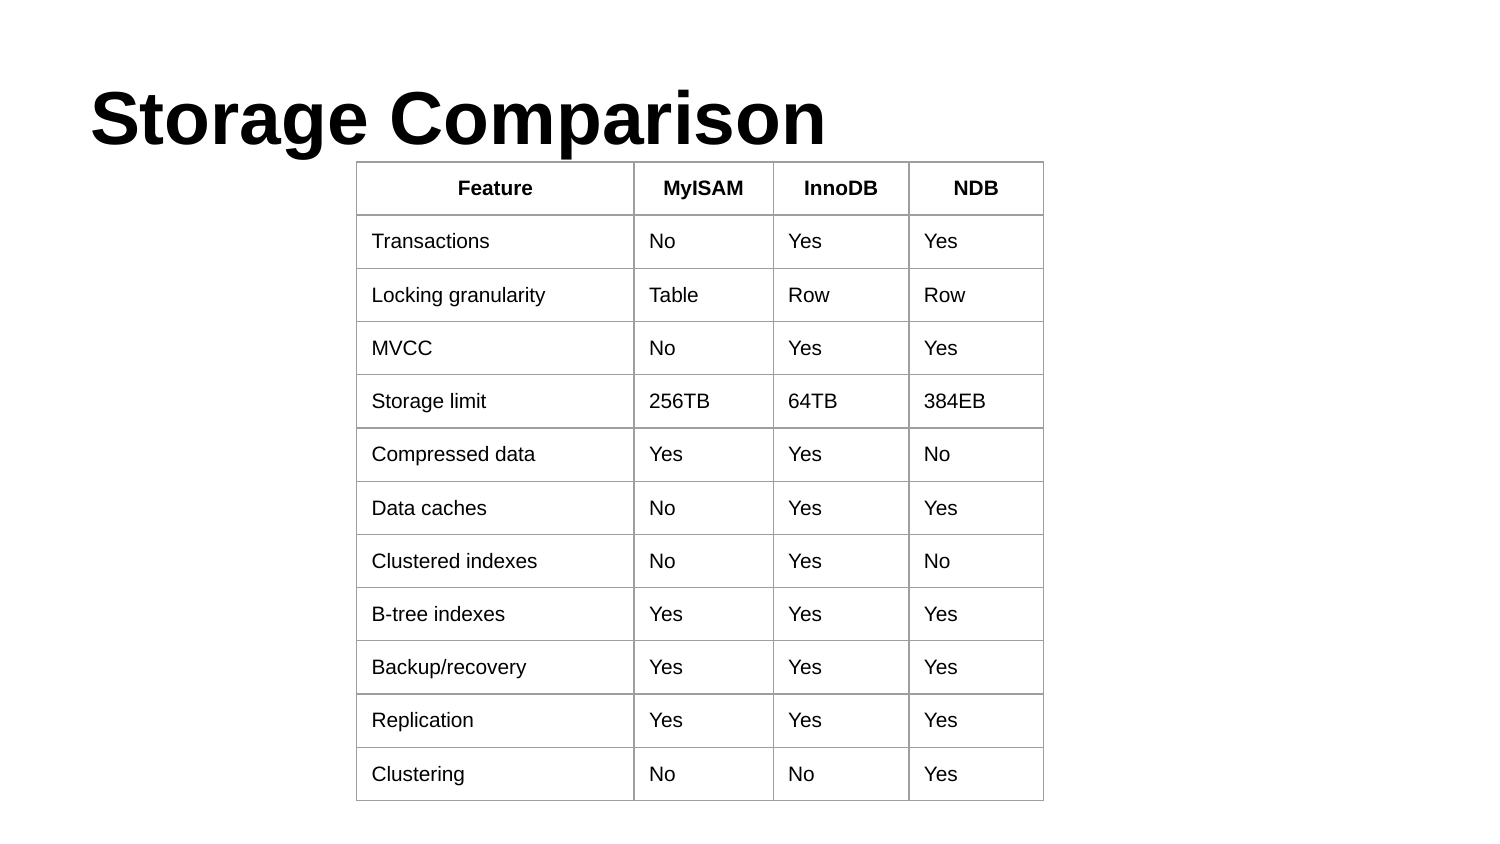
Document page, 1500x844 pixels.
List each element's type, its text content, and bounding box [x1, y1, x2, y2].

table_header NDB [910, 163, 1043, 214]
table_cell Yes [910, 641, 1043, 693]
table_cell Clustered indexes [357, 535, 633, 587]
table_cell Yes [635, 695, 773, 747]
table_cell No [635, 216, 773, 268]
table_cell Backup/recovery [357, 641, 633, 693]
table_cell Yes [910, 748, 1043, 800]
title Storage Comparison [75, 33, 1425, 174]
table_cell Data caches [357, 482, 633, 534]
table_cell 384EB [910, 375, 1043, 427]
table_cell Yes [635, 588, 773, 640]
table_cell Yes [774, 641, 908, 693]
table_cell Yes [635, 641, 773, 693]
table_cell Row [774, 269, 908, 321]
table_cell MVCC [357, 322, 633, 374]
table_cell Compressed data [357, 429, 633, 481]
table_cell Clustering [357, 748, 633, 800]
table_cell No [910, 535, 1043, 587]
table_cell Yes [910, 695, 1043, 747]
table_cell Yes [774, 695, 908, 747]
table_cell B-tree indexes [357, 588, 633, 640]
table_cell Transactions [357, 216, 633, 268]
table_cell No [635, 748, 773, 800]
table_cell Yes [774, 429, 908, 481]
table_cell No [774, 748, 908, 800]
table_cell Locking granularity [357, 269, 633, 321]
table_cell Yes [910, 588, 1043, 640]
table_cell No [635, 322, 773, 374]
table_cell Yes [635, 429, 773, 481]
table_cell No [910, 429, 1043, 481]
table_cell Table [635, 269, 773, 321]
table_cell Yes [774, 216, 908, 268]
table_cell Storage limit [357, 375, 633, 427]
table_cell Yes [774, 588, 908, 640]
table_header MyISAM [635, 163, 773, 214]
table_header InnoDB [774, 163, 908, 214]
table_cell Yes [774, 322, 908, 374]
table_cell Yes [774, 482, 908, 534]
table_cell Row [910, 269, 1043, 321]
table_cell Yes [910, 322, 1043, 374]
table_cell 256TB [635, 375, 773, 427]
table_cell Replication [357, 695, 633, 747]
table_cell No [635, 482, 773, 534]
table_cell Yes [774, 535, 908, 587]
list [17, 174, 1478, 807]
table_cell No [635, 535, 773, 587]
table_header Feature [357, 163, 633, 214]
table_cell Yes [910, 216, 1043, 268]
table_cell Yes [910, 482, 1043, 534]
table_cell 64TB [774, 375, 908, 427]
